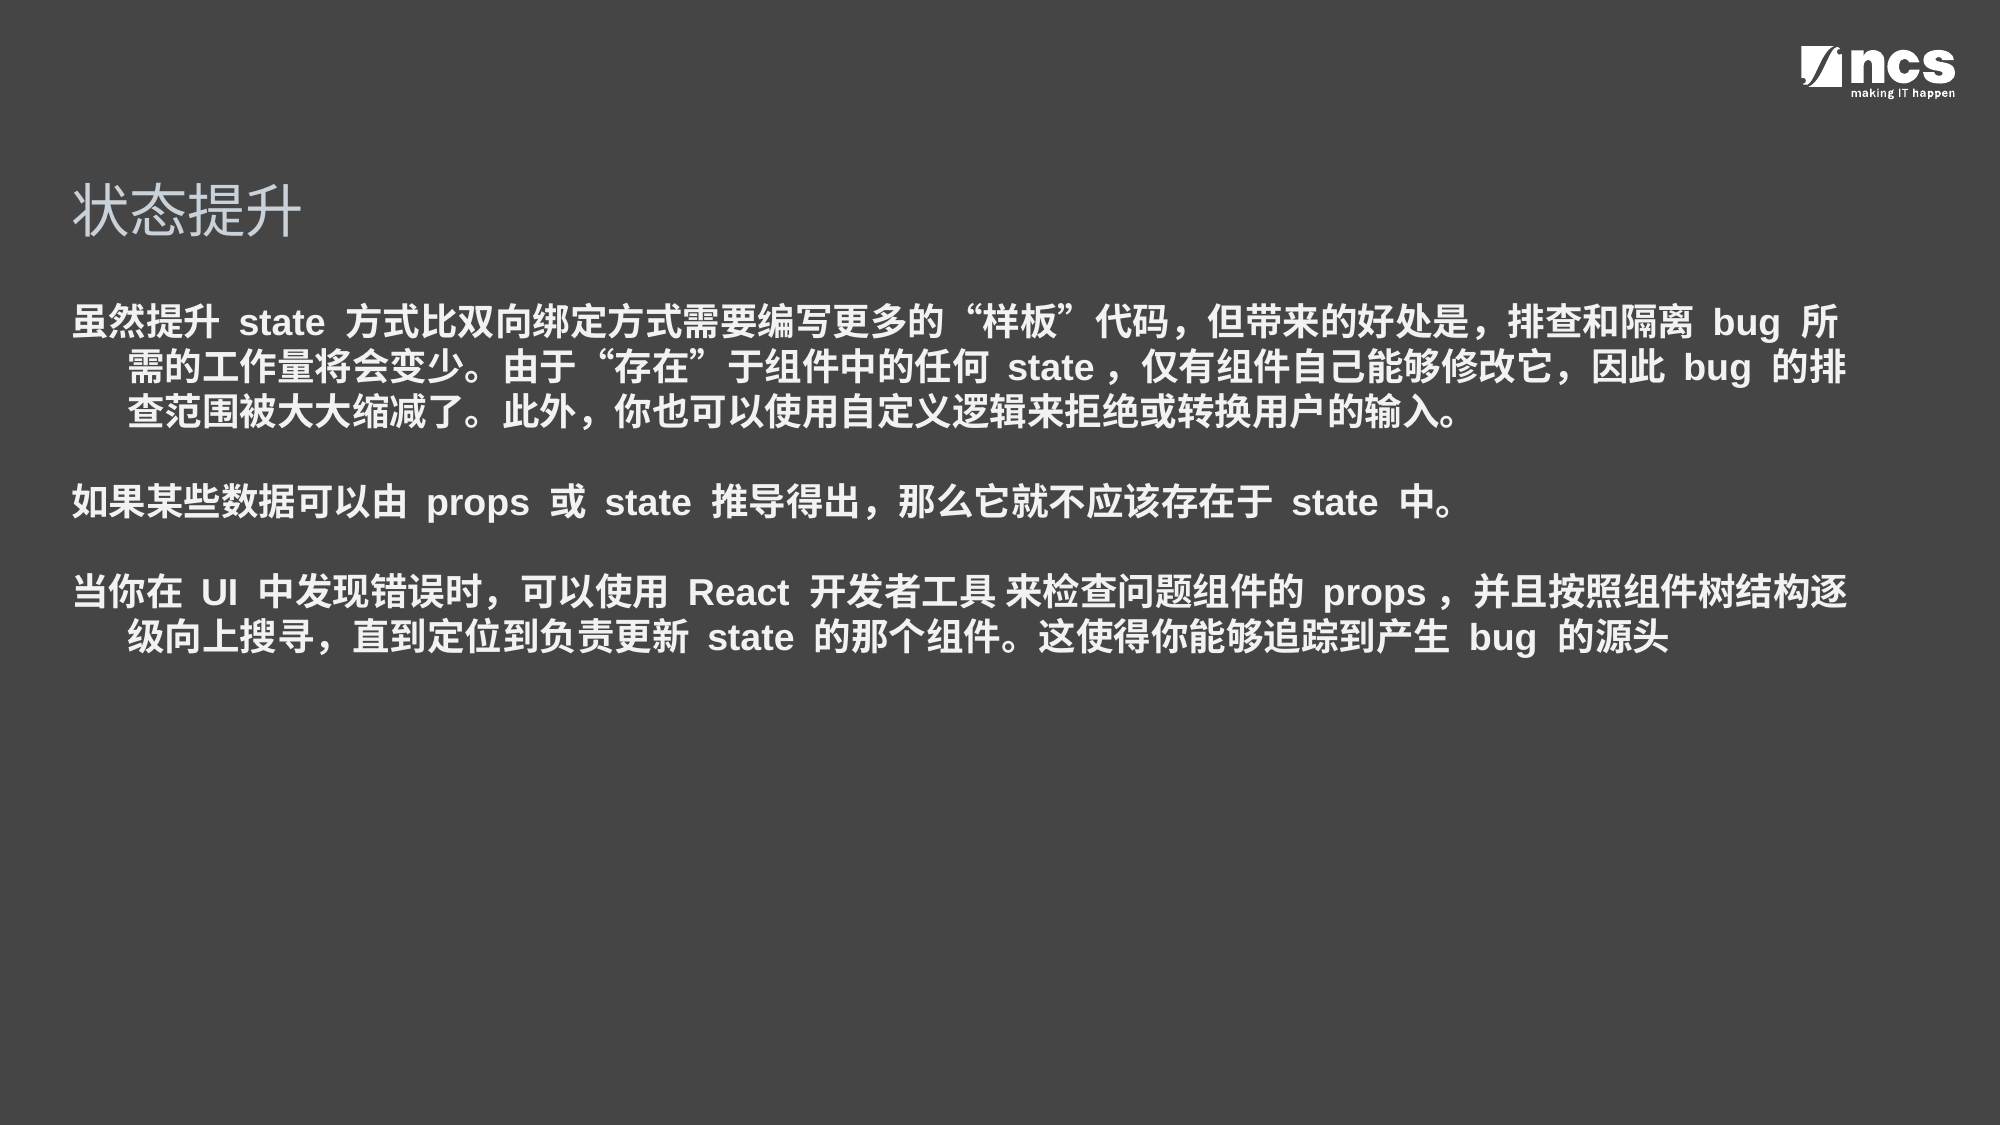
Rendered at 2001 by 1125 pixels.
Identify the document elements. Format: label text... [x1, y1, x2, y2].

text_box 状态提升 [56, 166, 1500, 252]
text_box 虽然提升 state 方式比双向绑定方式需要编写更多的“样板”代码，但带来的好处是，排查和隔离 bug 所需的工作量将会变少。由于“存在”于组件中的任何 state，仅有组件自己能够修改它，因此 bug 的排查范围被大大缩减了。此外，你也可以使用自定义逻辑来拒绝或转换用户的输入。 如果某些数据可以由 props 或 state 推导得出，那么它就不应该存在于 state 中。 当你在 UI 中发现错误时，可以使用 React 开发者工具 来检查问题组件的 props，并且按照组件树结构逐级向上搜寻，直到定位到负责更新 state 的那个组件。这使得你能够追踪到产生 bug 的源头 [56, 290, 1886, 666]
